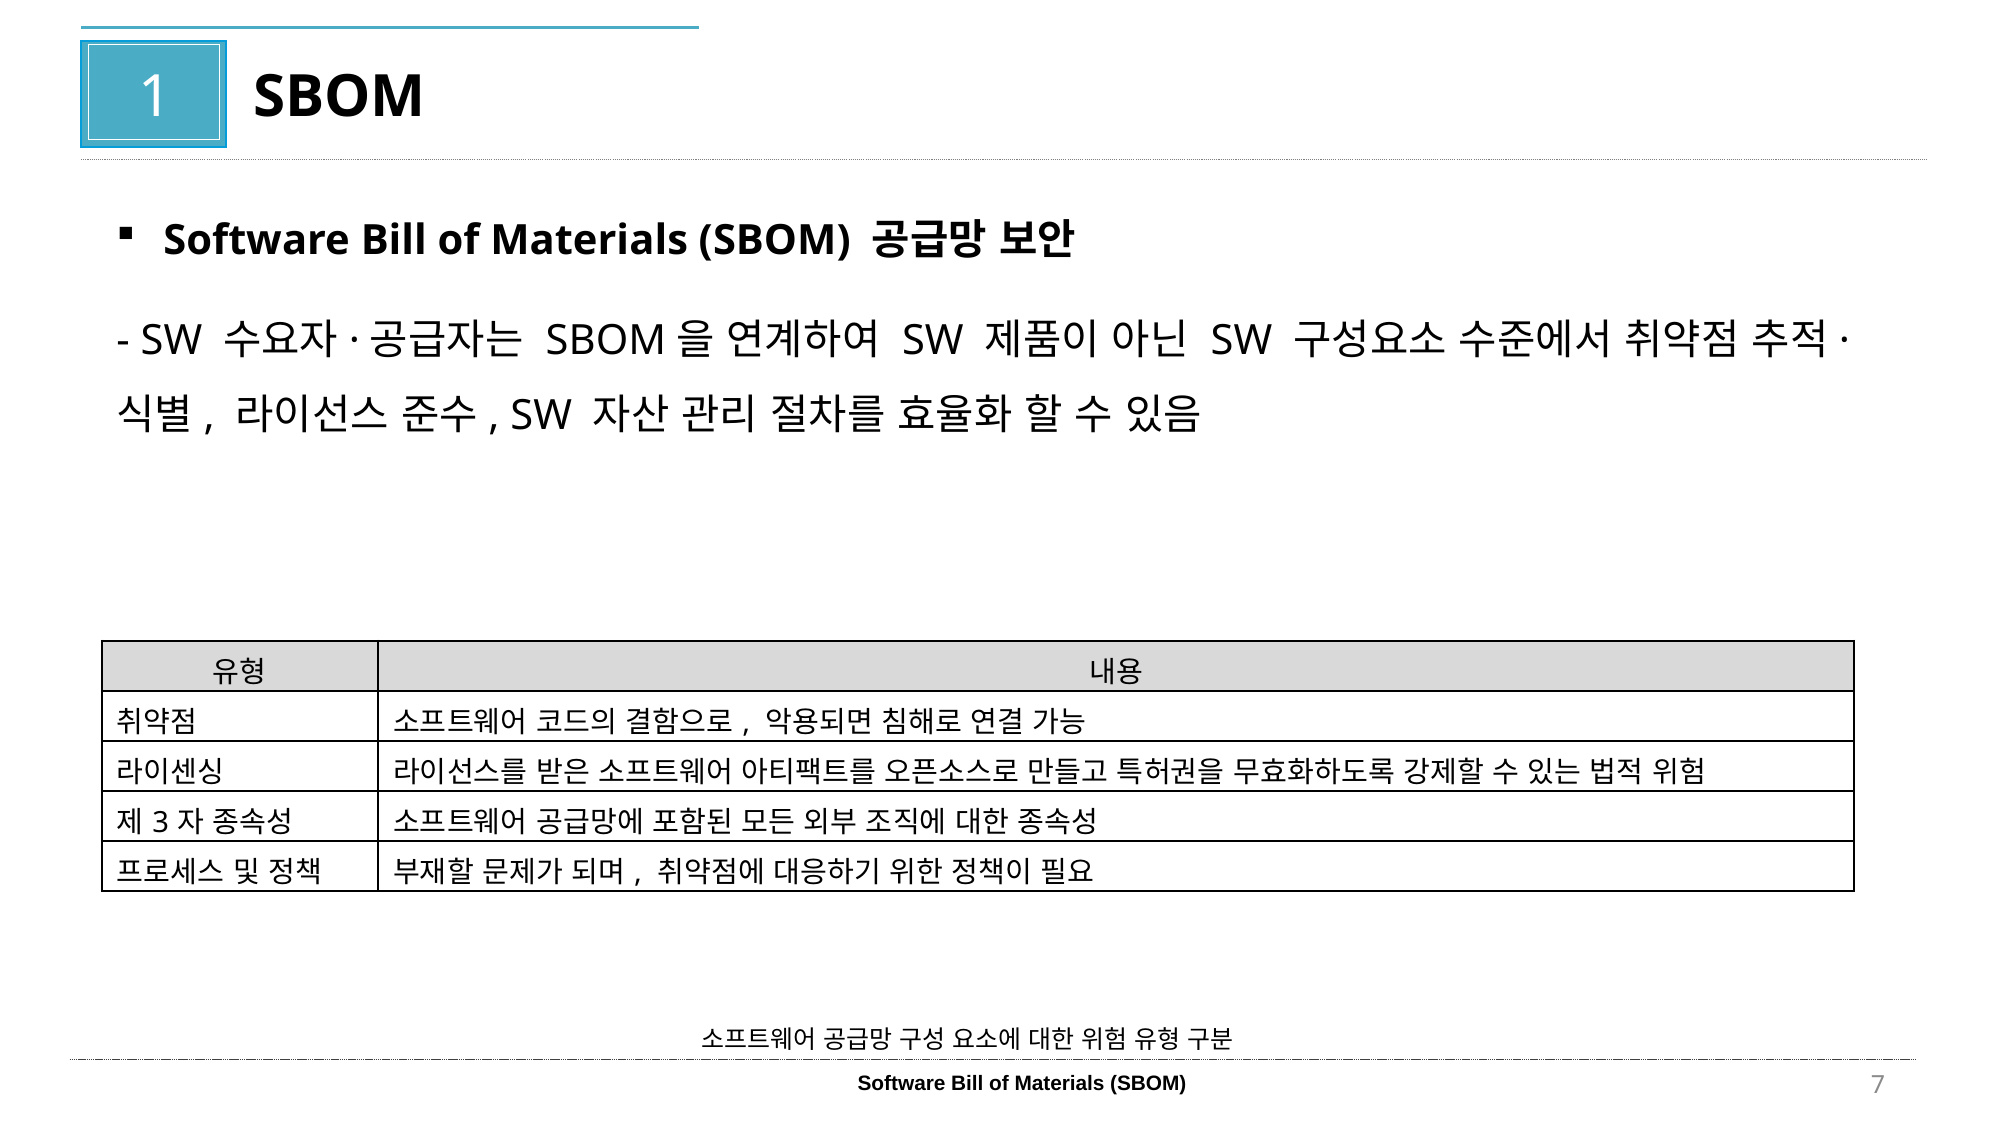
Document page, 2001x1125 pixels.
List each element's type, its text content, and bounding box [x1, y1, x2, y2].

table_cell 취약점 [103, 692, 377, 740]
table_cell 라이선스를 받은 소프트웨어 아티팩트를 오픈소스로 만들고 특허권을 무효화하도록 강제할 수 있는 법적 위험 [379, 742, 1853, 790]
text_box SBOM [238, 51, 441, 136]
table_header 유형 [103, 642, 377, 690]
text_box 1 [101, 51, 208, 136]
table_cell 제3자 종속성 [103, 792, 377, 840]
text_box 소프트웨어 공급망 구성 요소에 대한 위험 유형 구분 [686, 1015, 1347, 1061]
table_cell 소프트웨어 공급망에 포함된 모든 외부 조직에 대한 종속성 [379, 792, 1853, 840]
table_cell 부재할 문제가 되며, 취약점에 대응하기 위한 정책이 필요 [379, 842, 1853, 890]
table_header 내용 [379, 642, 1853, 690]
table_cell 소프트웨어 코드의 결함으로, 악용되면 침해로 연결 가능 [379, 692, 1853, 740]
text_box Software Bill of Materials (SBOM) 공급망 보안 - SW 수요자·공급자는 SBOM을 연계하여 SW 제품이 아닌 SW 구성요소 수준에서 취약점 추적·식별, 라이선스 준수, SW 자산 관리 절차를 효율화 할 수 있음 [101, 180, 1932, 546]
table_cell 라이센싱 [103, 742, 377, 790]
table_cell 프로세스 및 정책 [103, 842, 377, 890]
